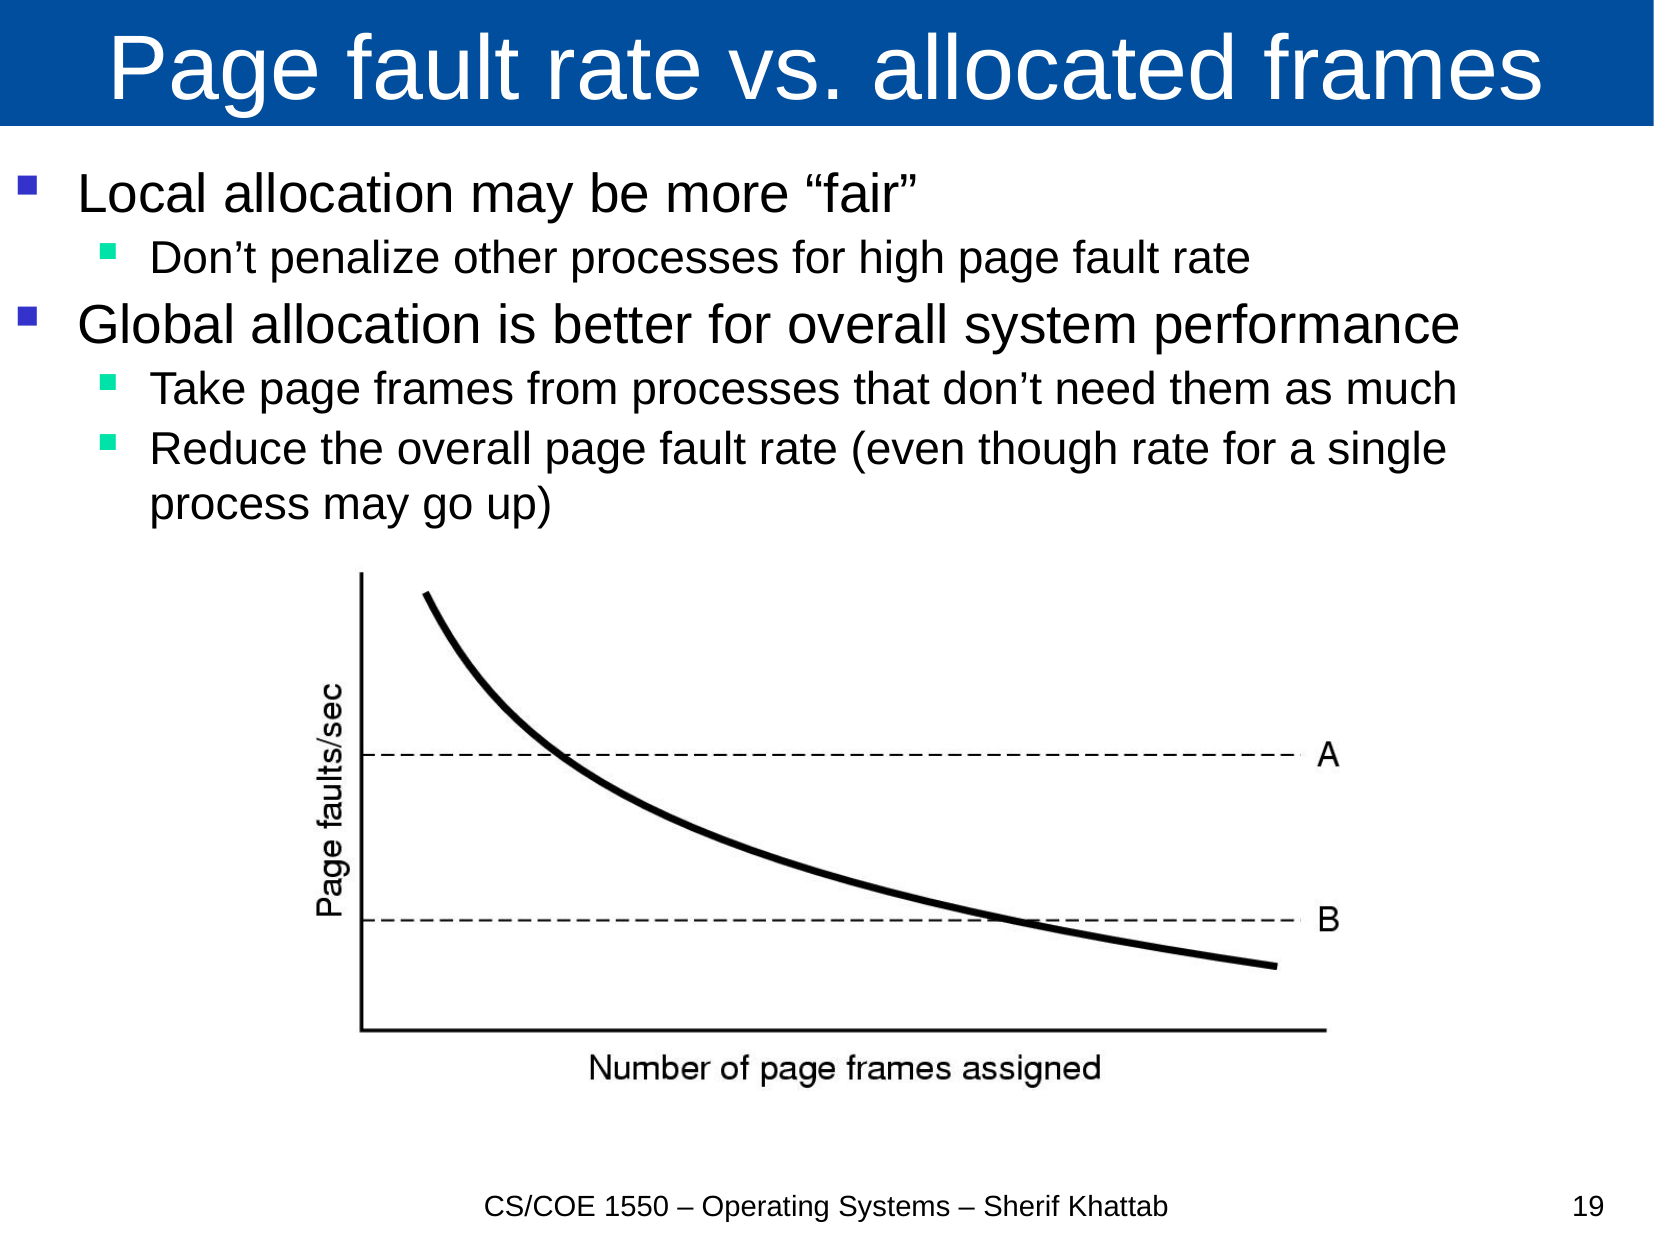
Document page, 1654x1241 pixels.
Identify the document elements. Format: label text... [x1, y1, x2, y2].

slide_number 19 [1550, 1185, 1620, 1230]
list Local allocation may be more “fair” Don’t penalize other processes for high page fault rate Global allocation is better for overall system performance Take page frames from processes that don’t need them as much Reduce the overall page fault rate (even though rate for a single process may go up) [0, 149, 1588, 696]
footer CS/COE 1550 – Operating Systems – Sherif Khattab [337, 1185, 1316, 1230]
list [305, 565, 1348, 1091]
title Page fault rate vs. allocated frames [0, 0, 1654, 126]
